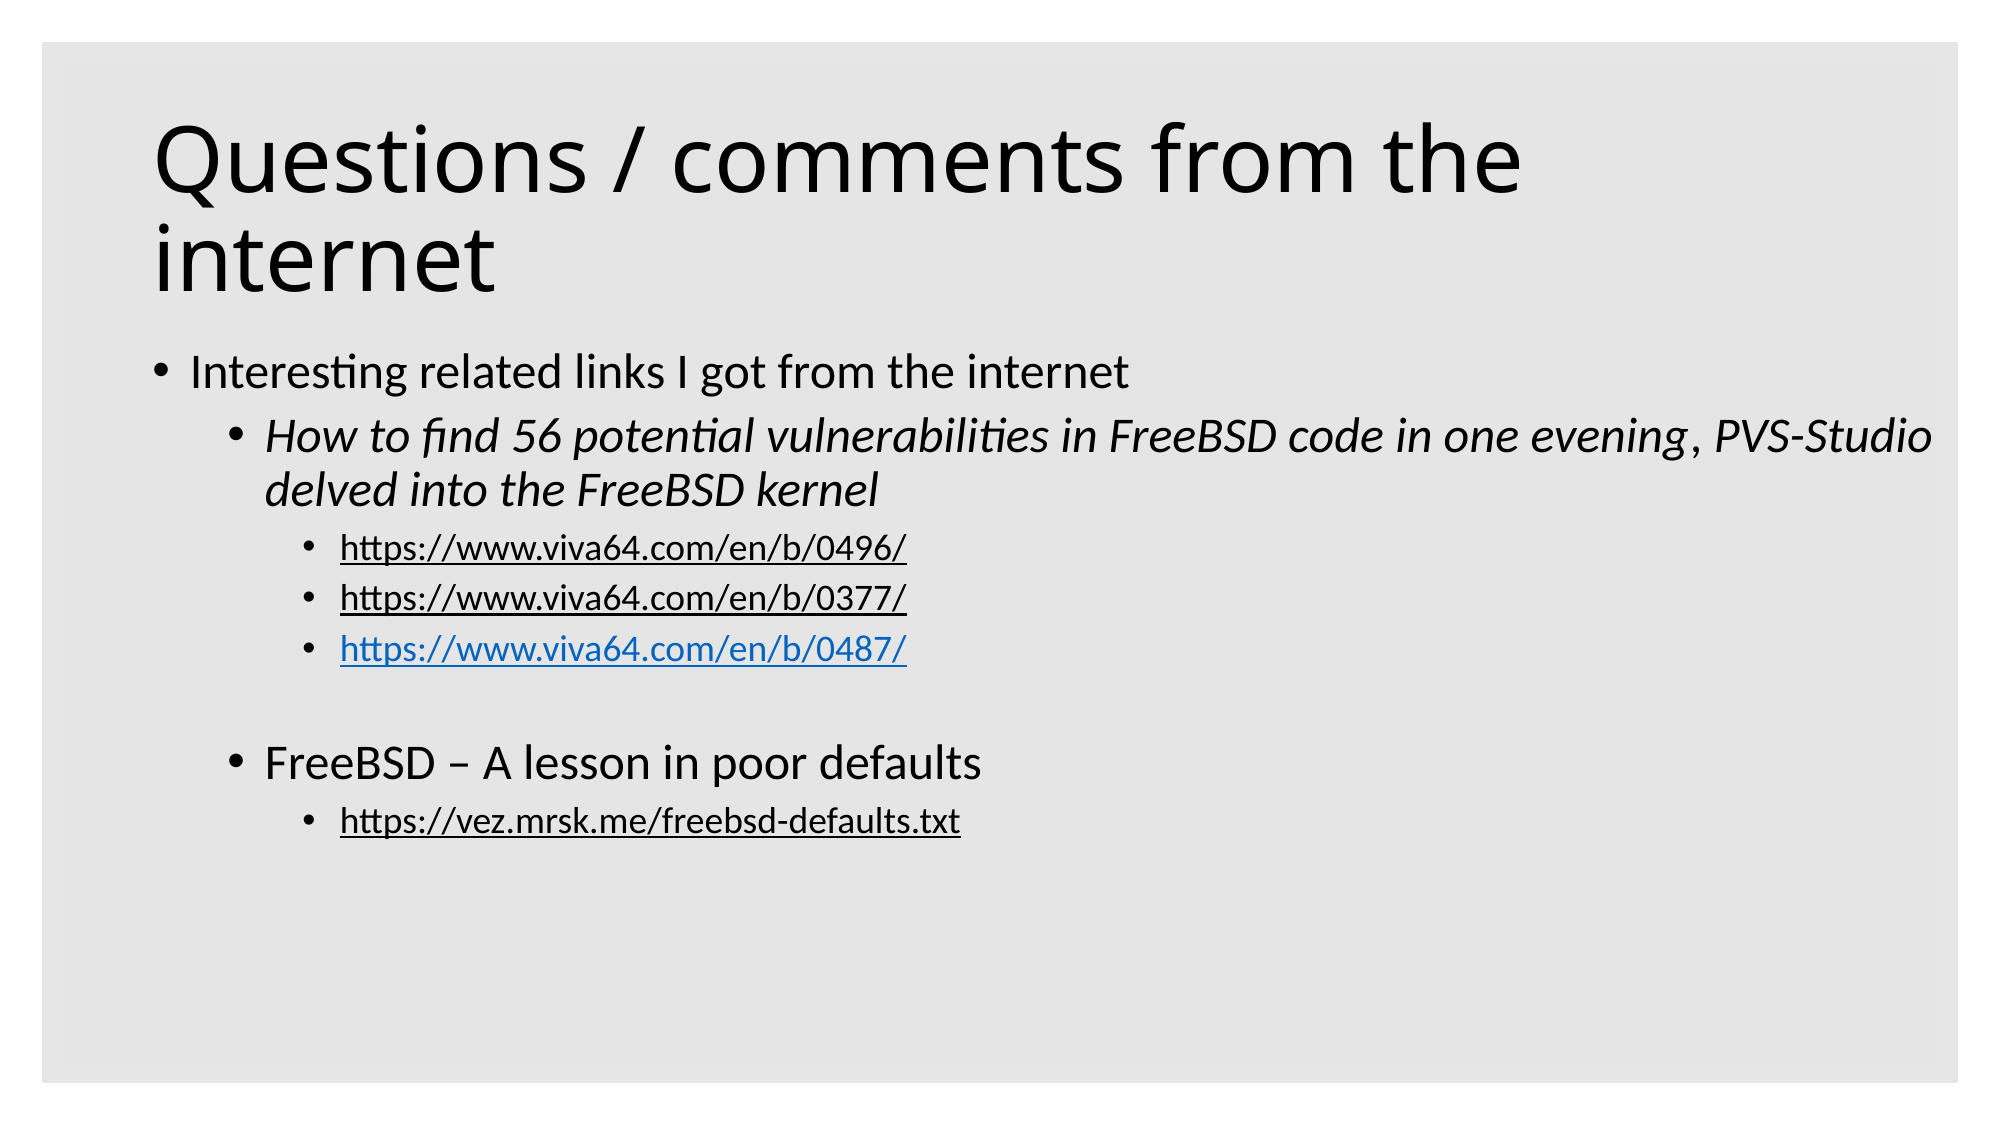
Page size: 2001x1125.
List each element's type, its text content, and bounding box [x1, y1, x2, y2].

list Interesting related links I got from the internet How to find 56 potential vulnerabilities in FreeBSD code in one evening, PVS-Studio delved into the FreeBSD kernel https://www.viva64.com/en/b/0496/ https://www.viva64.com/en/b/0377/ https://www.viva64.com/en/b/0487/ FreeBSD – A lesson in poor defaults https://vez.mrsk.me/freebsd-defaults.txt [137, 337, 2000, 1073]
title Questions / comments from the internet [137, 103, 1863, 322]
text_box [52, 51, 1948, 1073]
